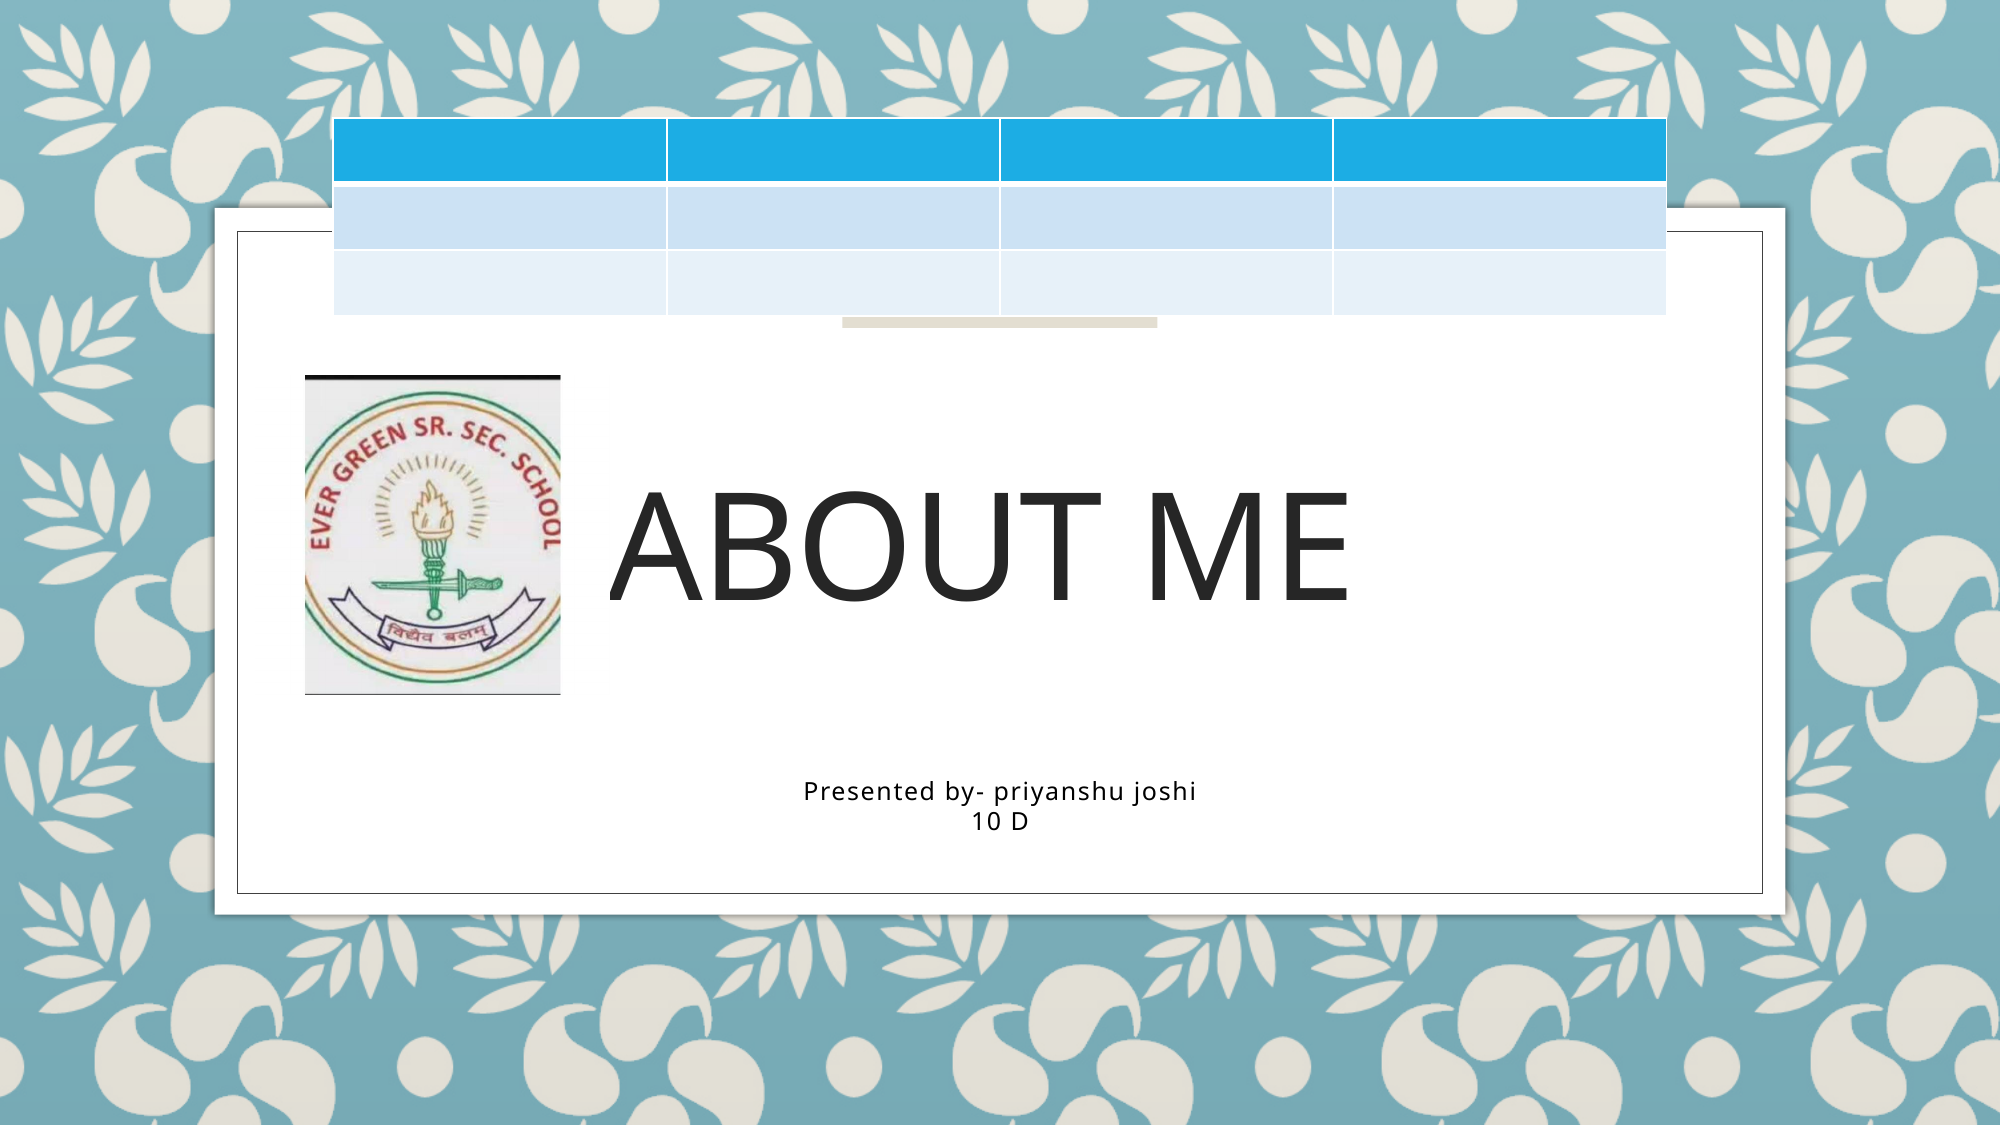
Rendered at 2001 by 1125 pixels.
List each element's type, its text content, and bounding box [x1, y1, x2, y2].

table_cell [668, 251, 999, 315]
table_cell [334, 251, 666, 315]
table_cell [334, 187, 666, 249]
table_cell [1334, 187, 1666, 249]
picture [255, 375, 611, 695]
table_cell [668, 187, 999, 249]
table_cell [1001, 251, 1332, 315]
table_header [334, 119, 666, 181]
subtitle Presented by- priyanshu joshi 10 D [256, 768, 1745, 844]
table_header [668, 119, 999, 181]
table_header [1334, 119, 1666, 181]
title About me [256, 343, 1744, 769]
table_header [1001, 119, 1332, 181]
table_cell [1001, 187, 1332, 249]
table_cell [1334, 251, 1666, 315]
